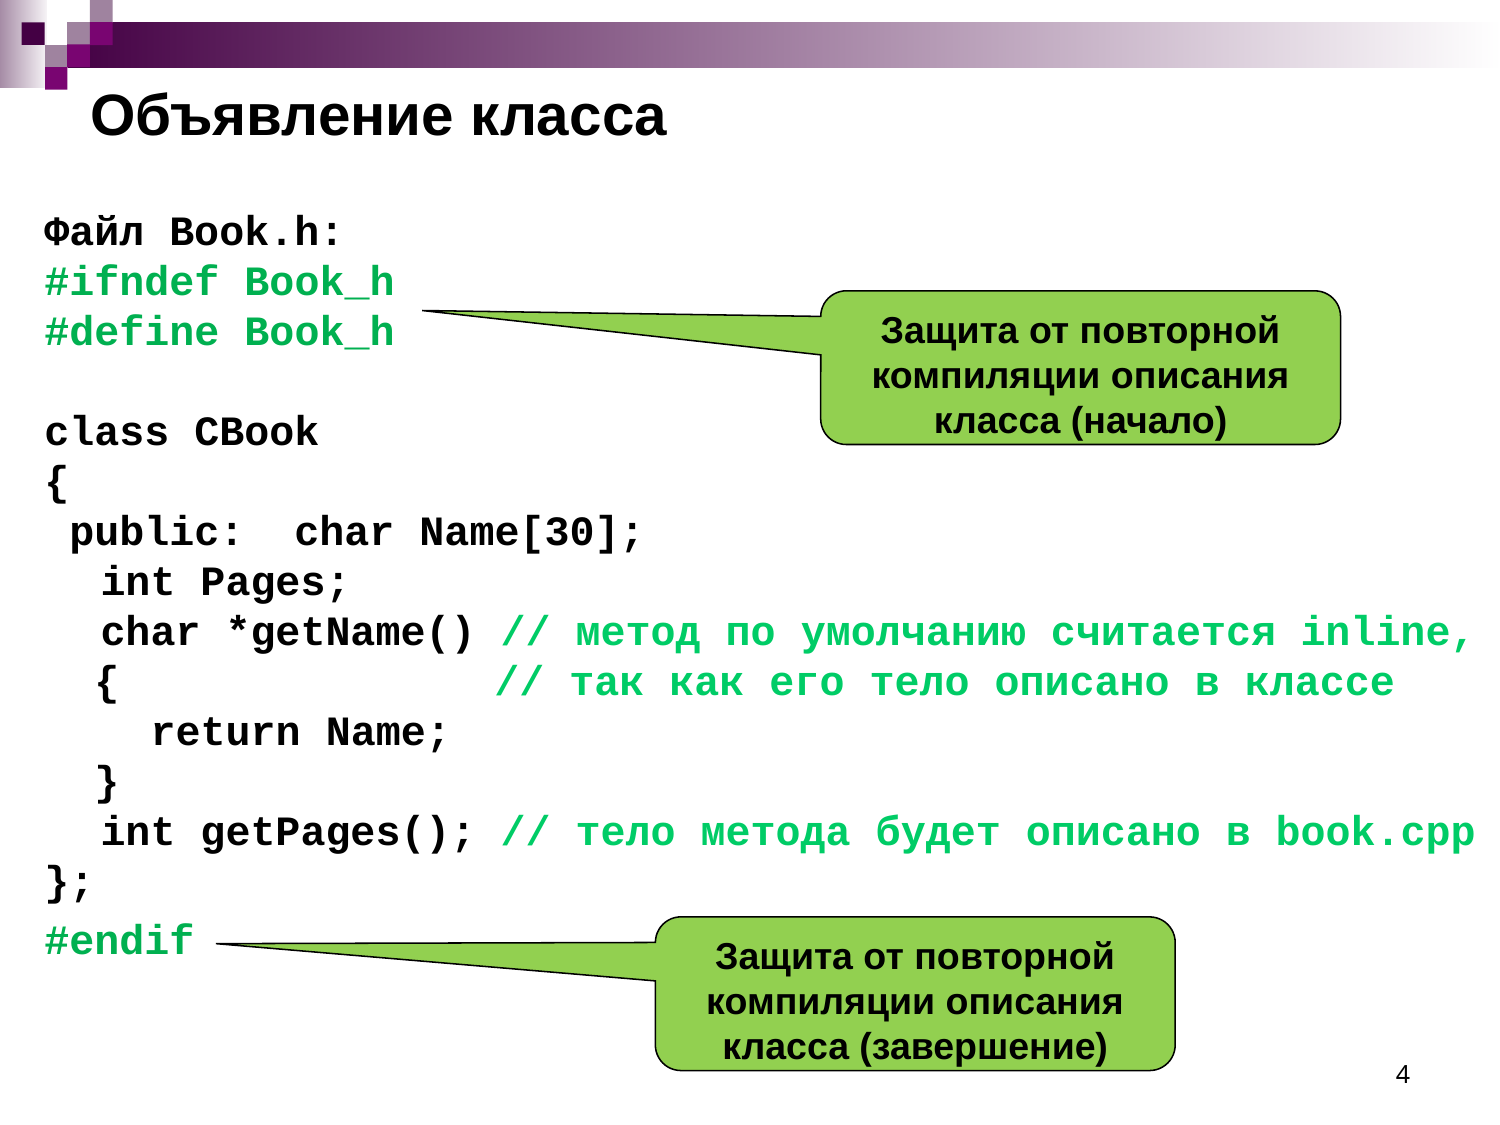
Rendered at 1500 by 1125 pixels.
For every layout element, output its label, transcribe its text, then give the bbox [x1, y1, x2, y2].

text_box Защита от повторной компиляции описания класса (начало) [422, 290, 1341, 445]
slide_number 4 [1074, 1024, 1426, 1101]
title Объявление класса [74, 74, 1426, 150]
text_box Защита от повторной компиляции описания класса (завершение) [215, 916, 1176, 1071]
list Файл Book.h: #ifndef Book_h #define Book_h class СBook { public: char Name[30]; int Pages; char *getName() // метод по умолчанию считается inline, { // так как его тело описано в классе return Name; } int getPages(); // тело метода будет описано в book.сpp }; #endif [29, 196, 1500, 1095]
